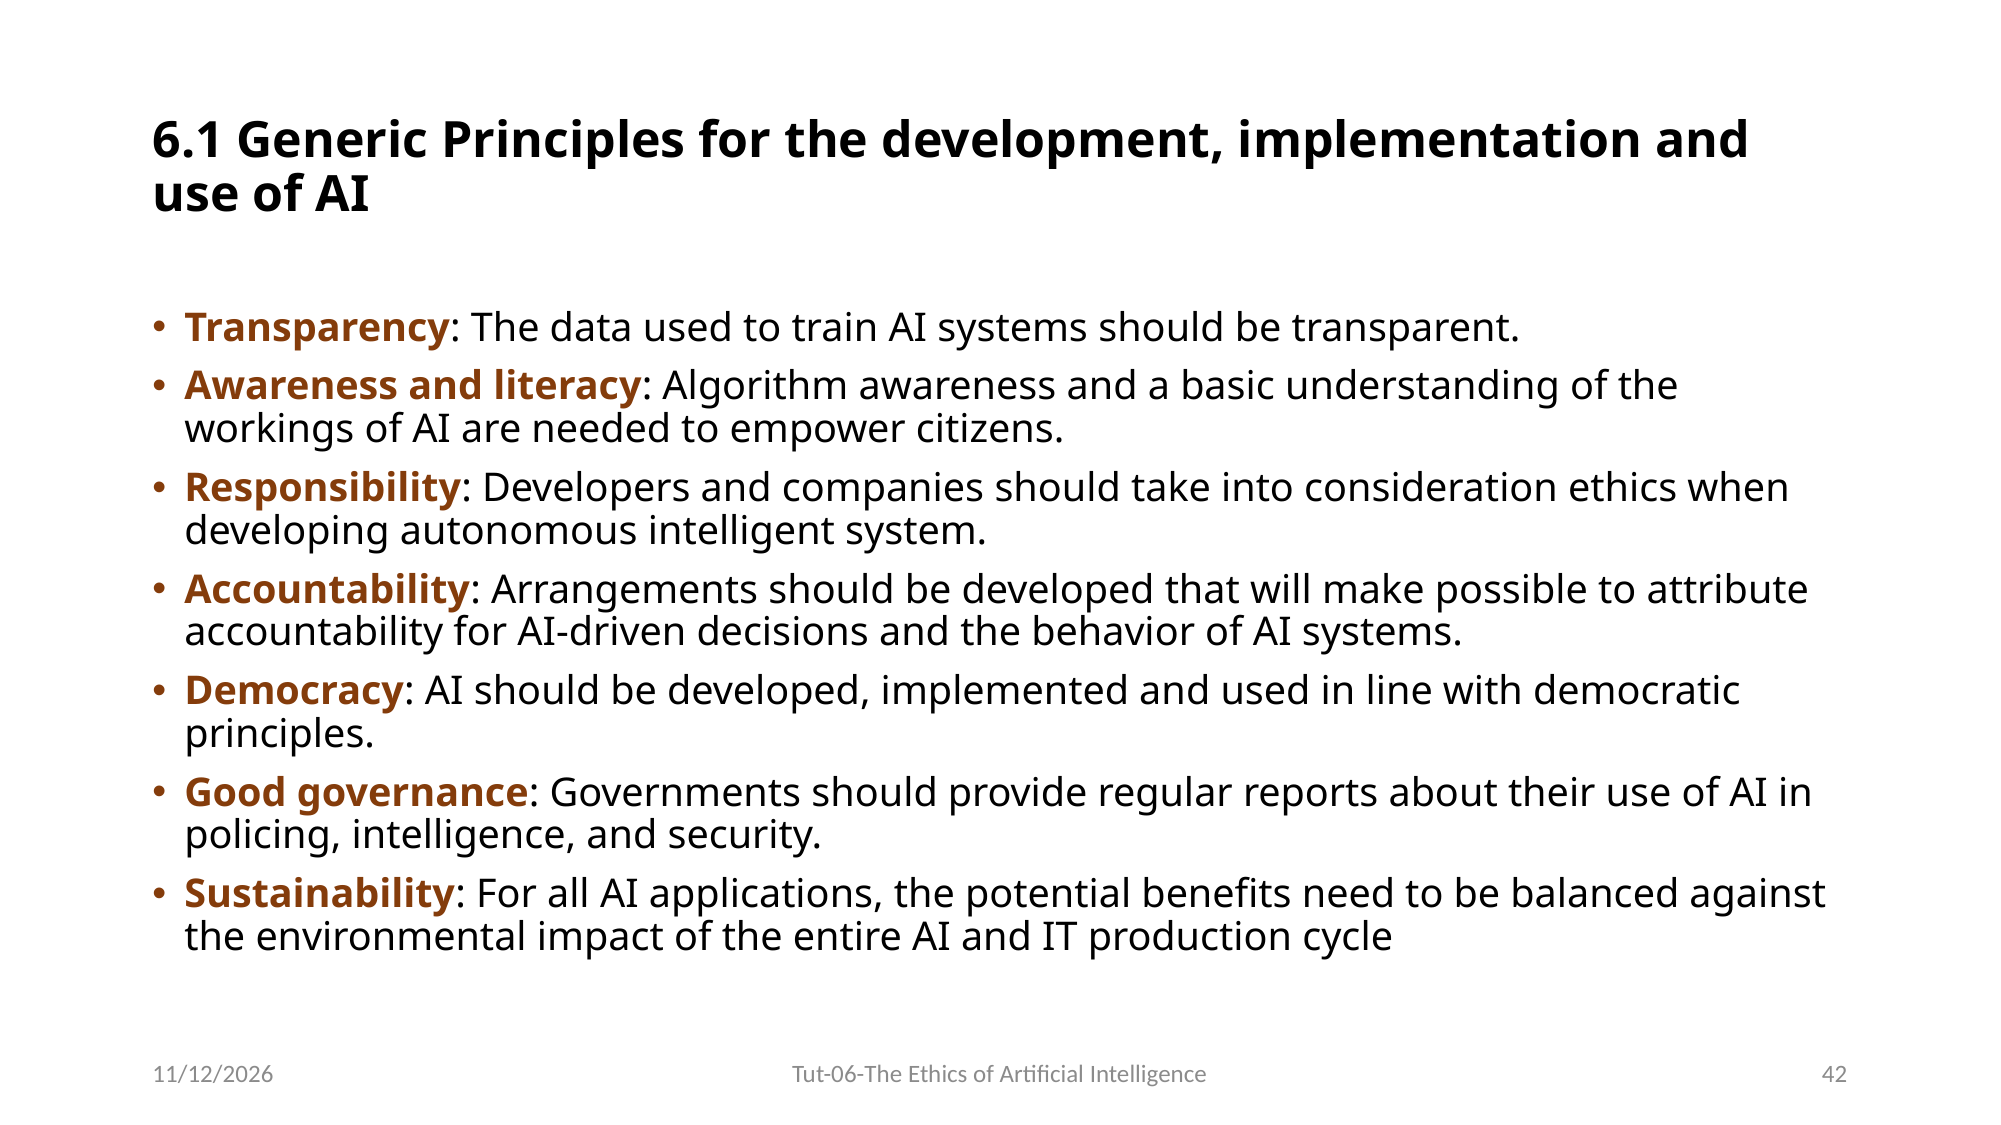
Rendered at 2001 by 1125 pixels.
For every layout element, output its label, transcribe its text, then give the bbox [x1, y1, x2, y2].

list Transparency: The data used to train AI systems should be transparent. Awareness and literacy: Algorithm awareness and a basic understanding of the workings of AI are needed to empower citizens. Responsibility: Developers and companies should take into consideration ethics when developing autonomous intelligent system. Accountability: Arrangements should be developed that will make possible to attribute accountability for AI-driven decisions and the behavior of AI systems. Democracy: AI should be developed, implemented and used in line with democratic principles. Good governance: Governments should provide regular reports about their use of AI in policing, intelligence, and security. Sustainability: For all AI applications, the potential benefits need to be balanced against the environmental impact of the entire AI and IT production cycle [137, 299, 1863, 1014]
title 6.1 Generic Principles for the development, implementation and use of AI [137, 59, 1863, 278]
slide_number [137, 1042, 588, 1103]
footer Tut-06-The Ethics of Artificial Intelligence [662, 1042, 1338, 1103]
slide_number 42 [1412, 1042, 1863, 1103]
